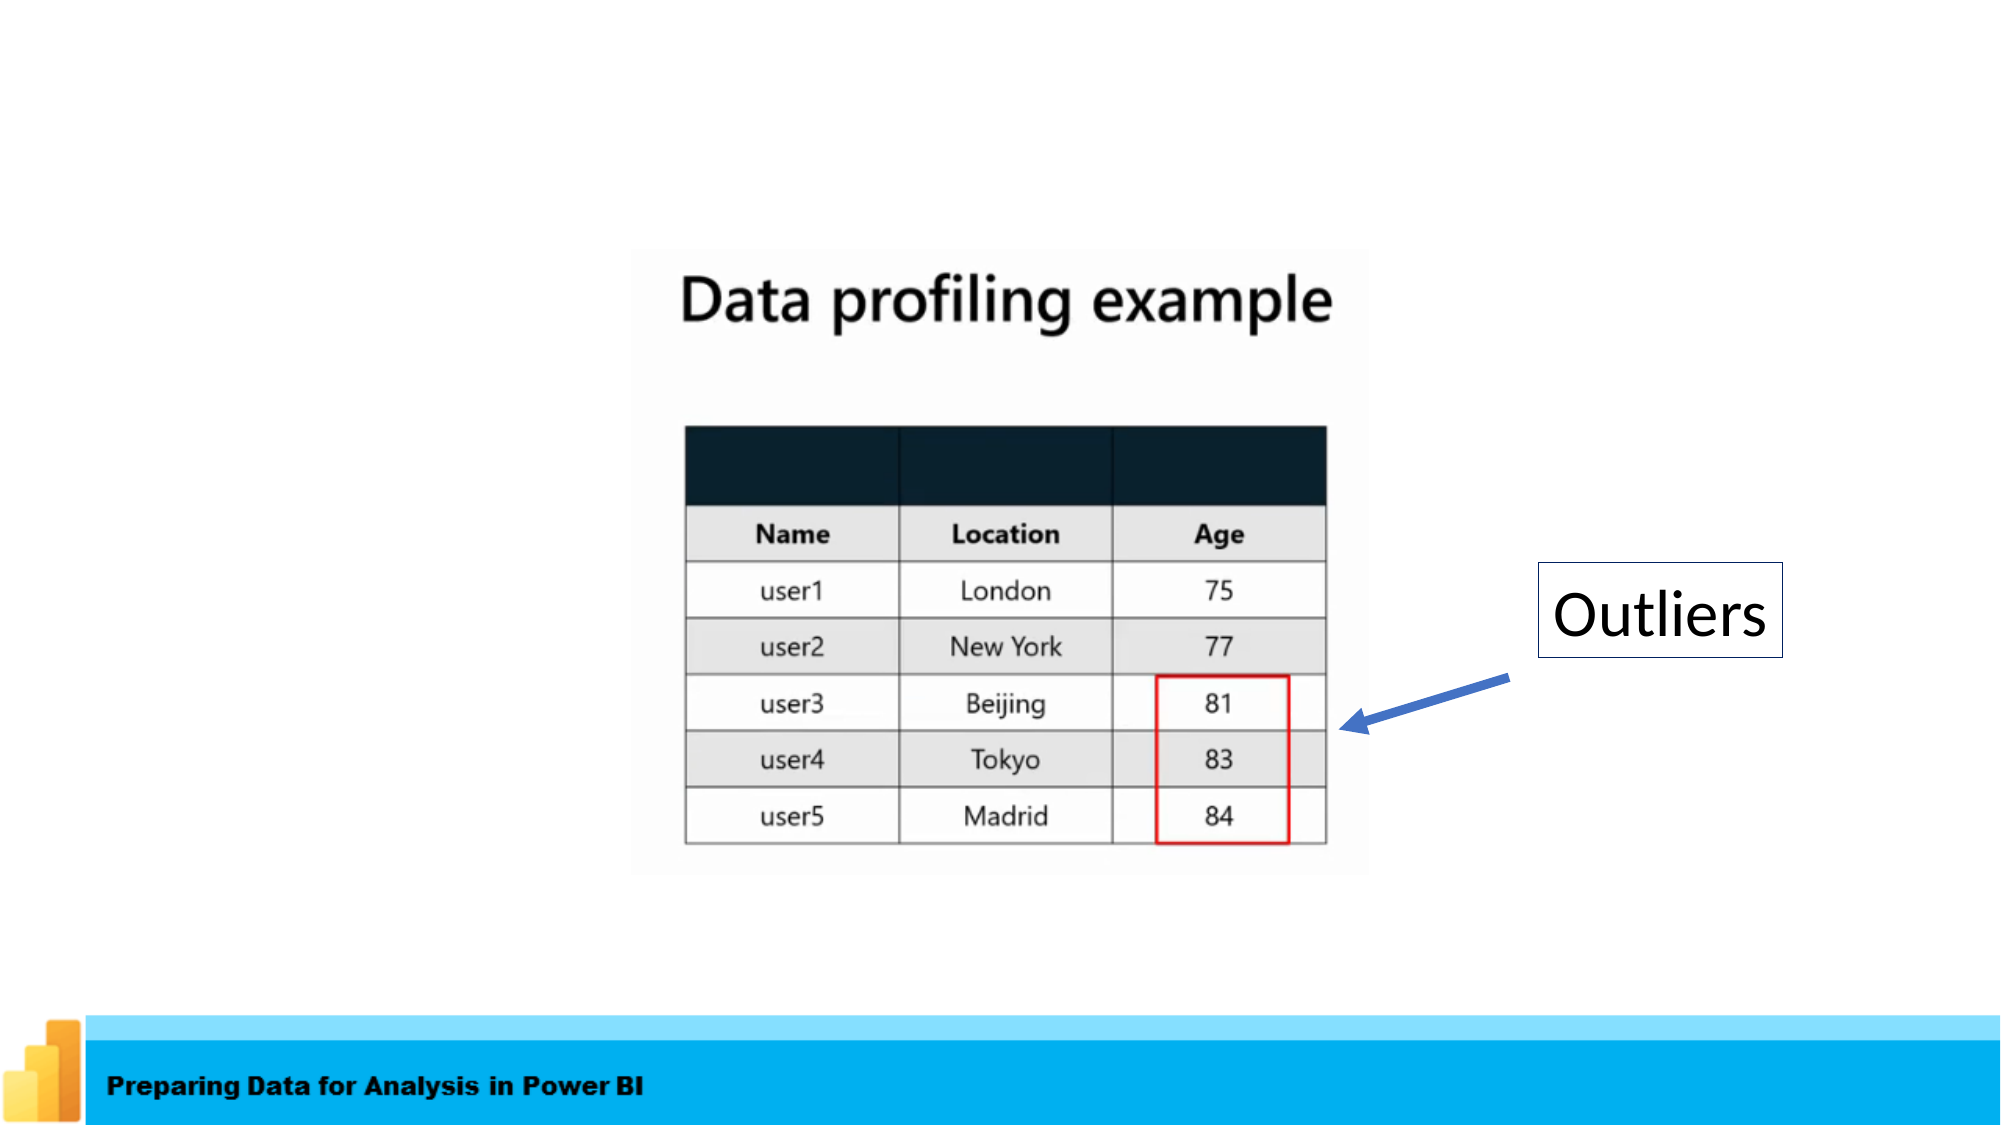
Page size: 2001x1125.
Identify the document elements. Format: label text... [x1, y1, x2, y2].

picture [619, 1078, 628, 1094]
picture [370, 1078, 376, 1086]
text_box Outliers [1538, 562, 1783, 658]
picture [117, 1078, 122, 1086]
picture [251, 1078, 258, 1094]
picture [110, 1078, 114, 1093]
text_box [1338, 677, 1510, 730]
picture [431, 1089, 436, 1097]
picture [533, 1078, 538, 1086]
picture [321, 1078, 325, 1093]
picture [286, 1079, 291, 1094]
picture [0, 0, 2001, 1125]
